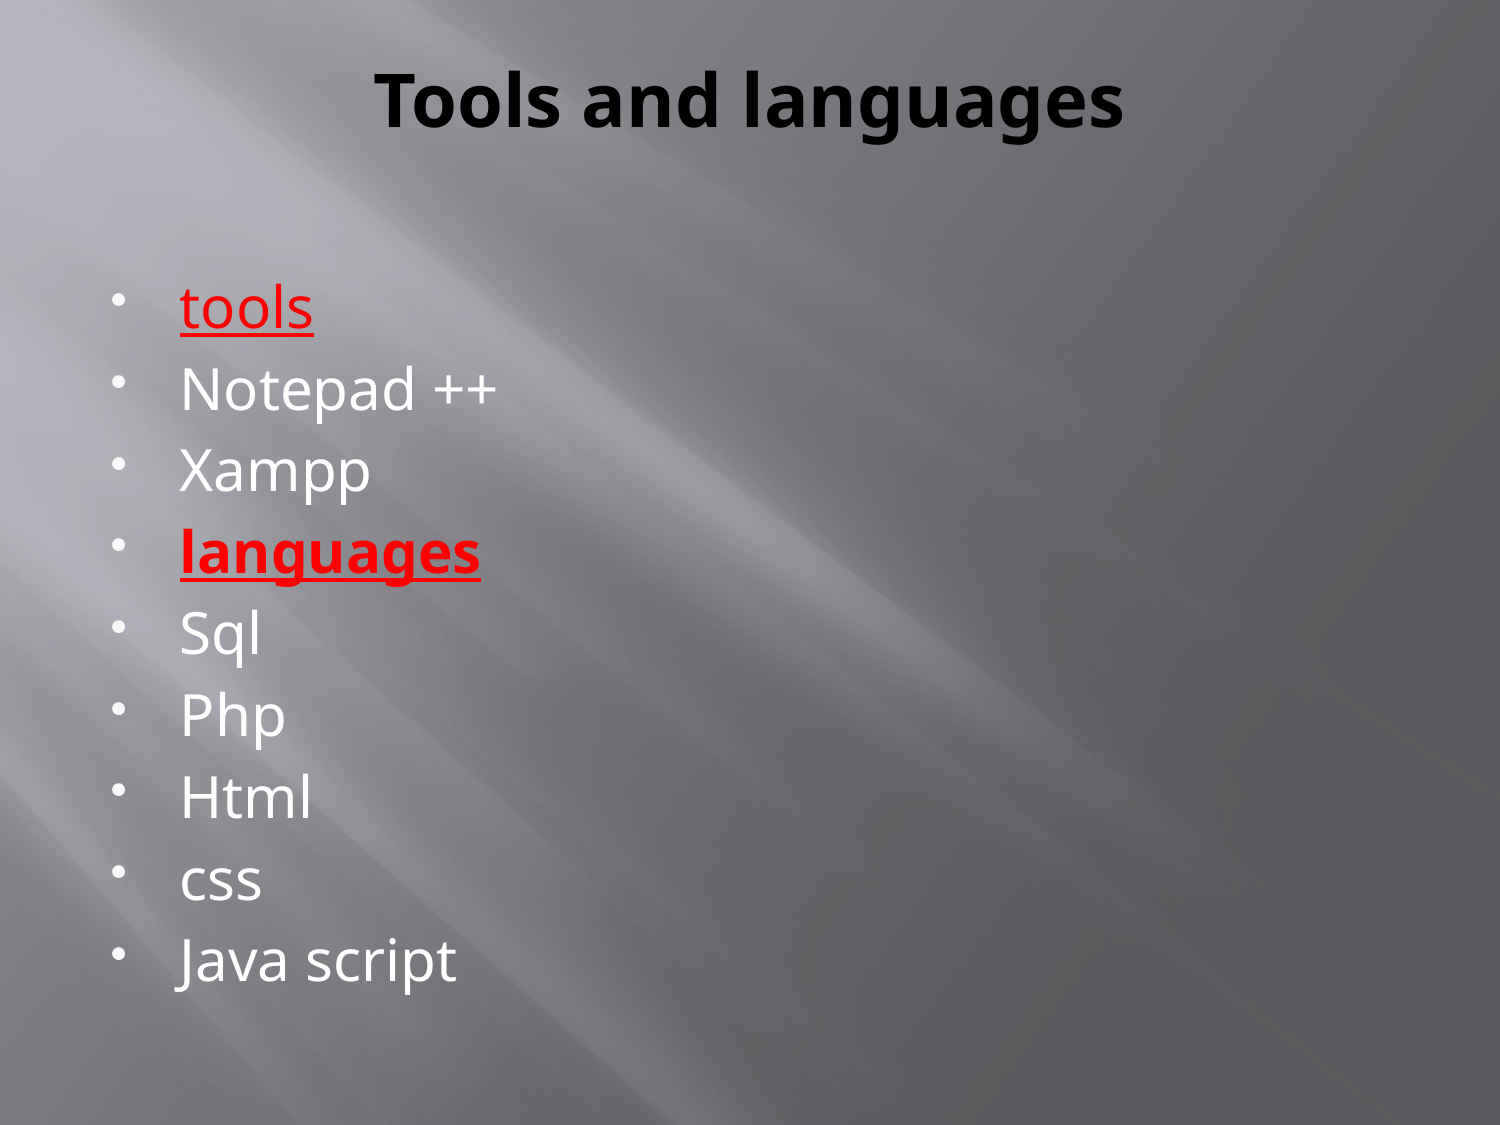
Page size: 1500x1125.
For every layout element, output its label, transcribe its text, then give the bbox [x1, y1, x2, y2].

list tools Notepad ++ Xampp languages Sql Php Html css Java script [75, 262, 1425, 1035]
title Tools and languages [75, 45, 1425, 233]
